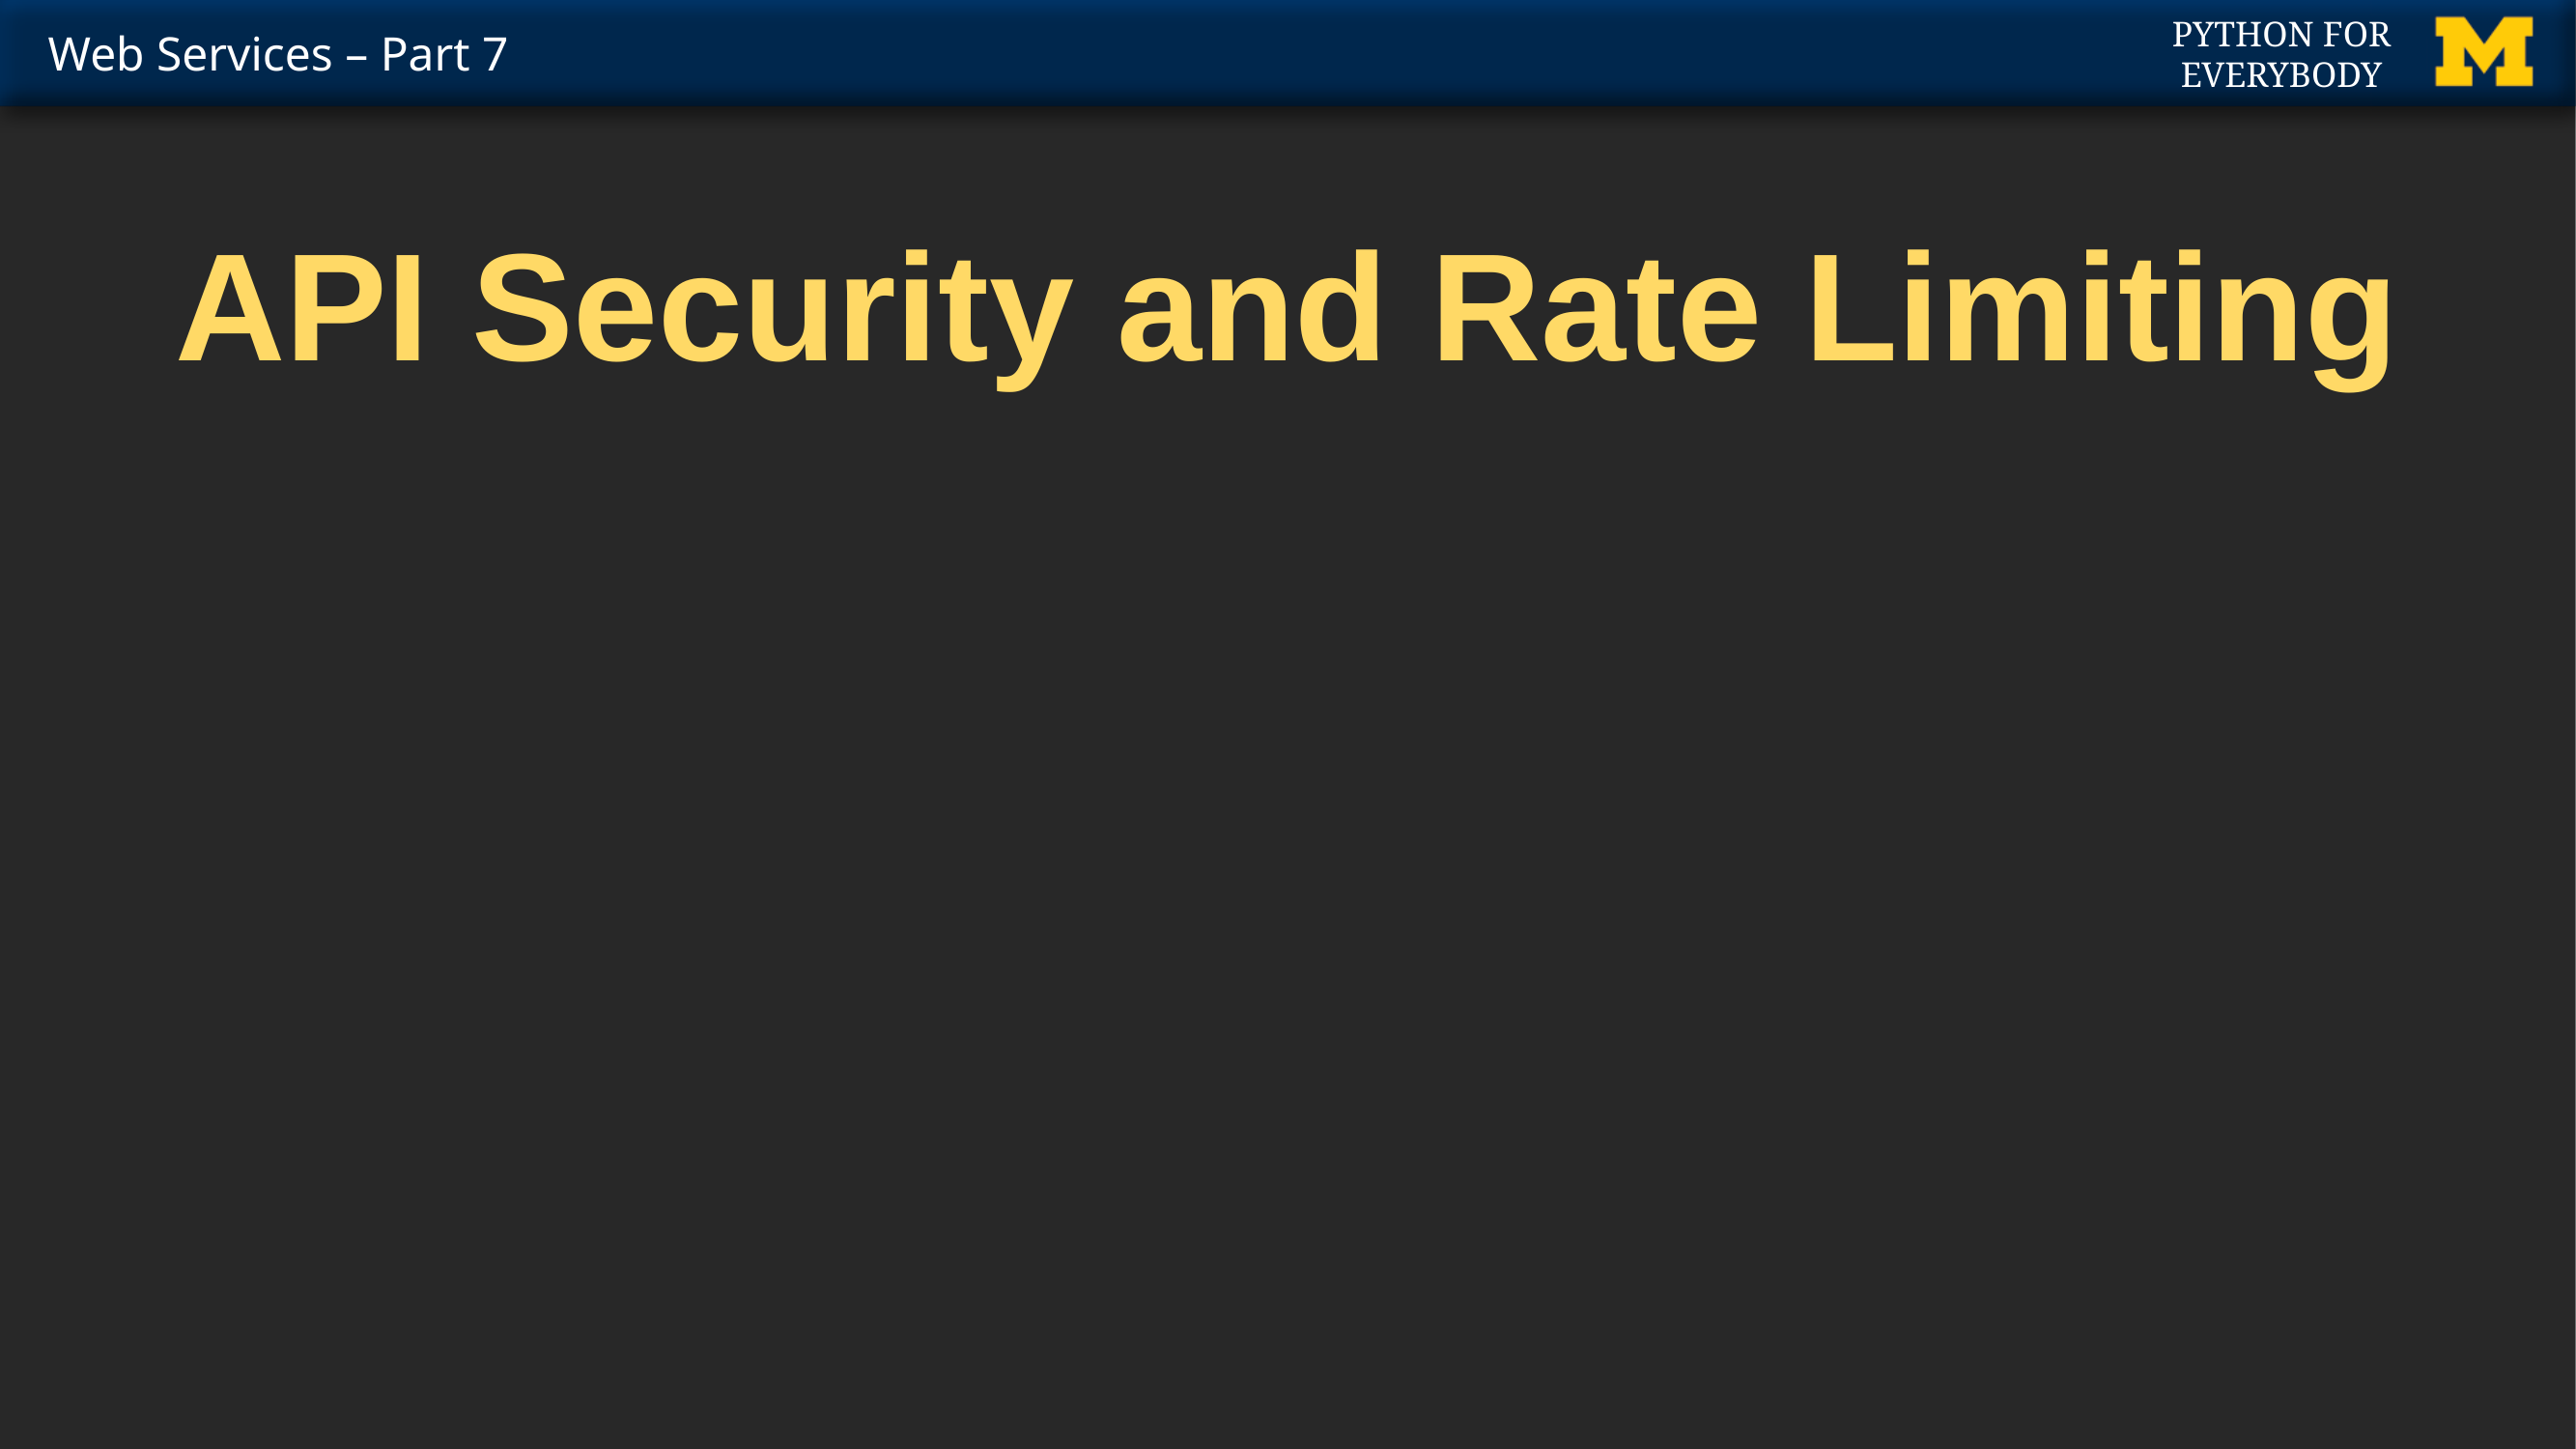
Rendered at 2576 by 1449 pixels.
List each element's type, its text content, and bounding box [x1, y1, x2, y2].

picture [0, 0, 2576, 1449]
title API Security and Rate Limiting [128, 202, 2448, 397]
